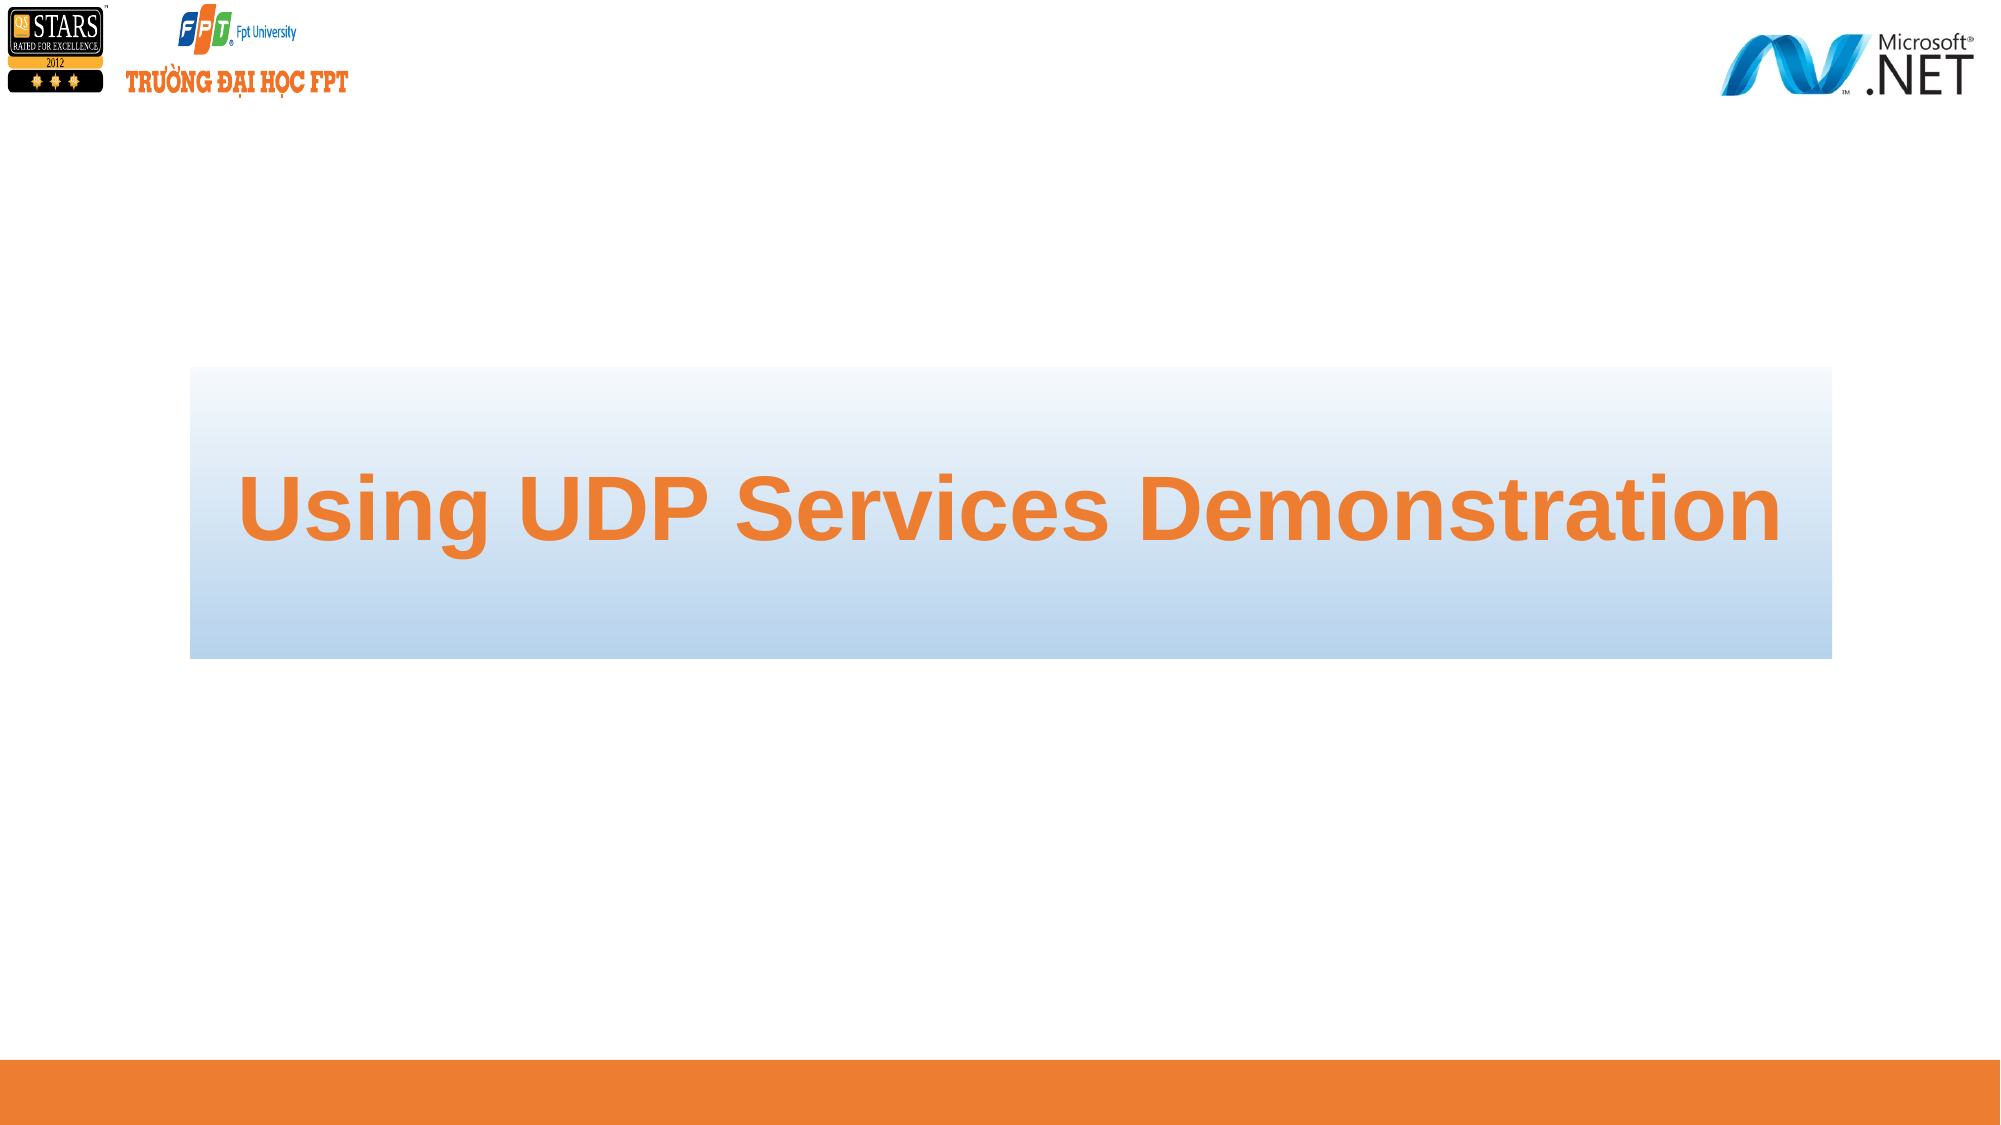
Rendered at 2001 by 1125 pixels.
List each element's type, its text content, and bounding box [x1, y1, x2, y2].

title Using UDP Services Demonstration [190, 367, 1833, 659]
picture [1685, 0, 2001, 129]
